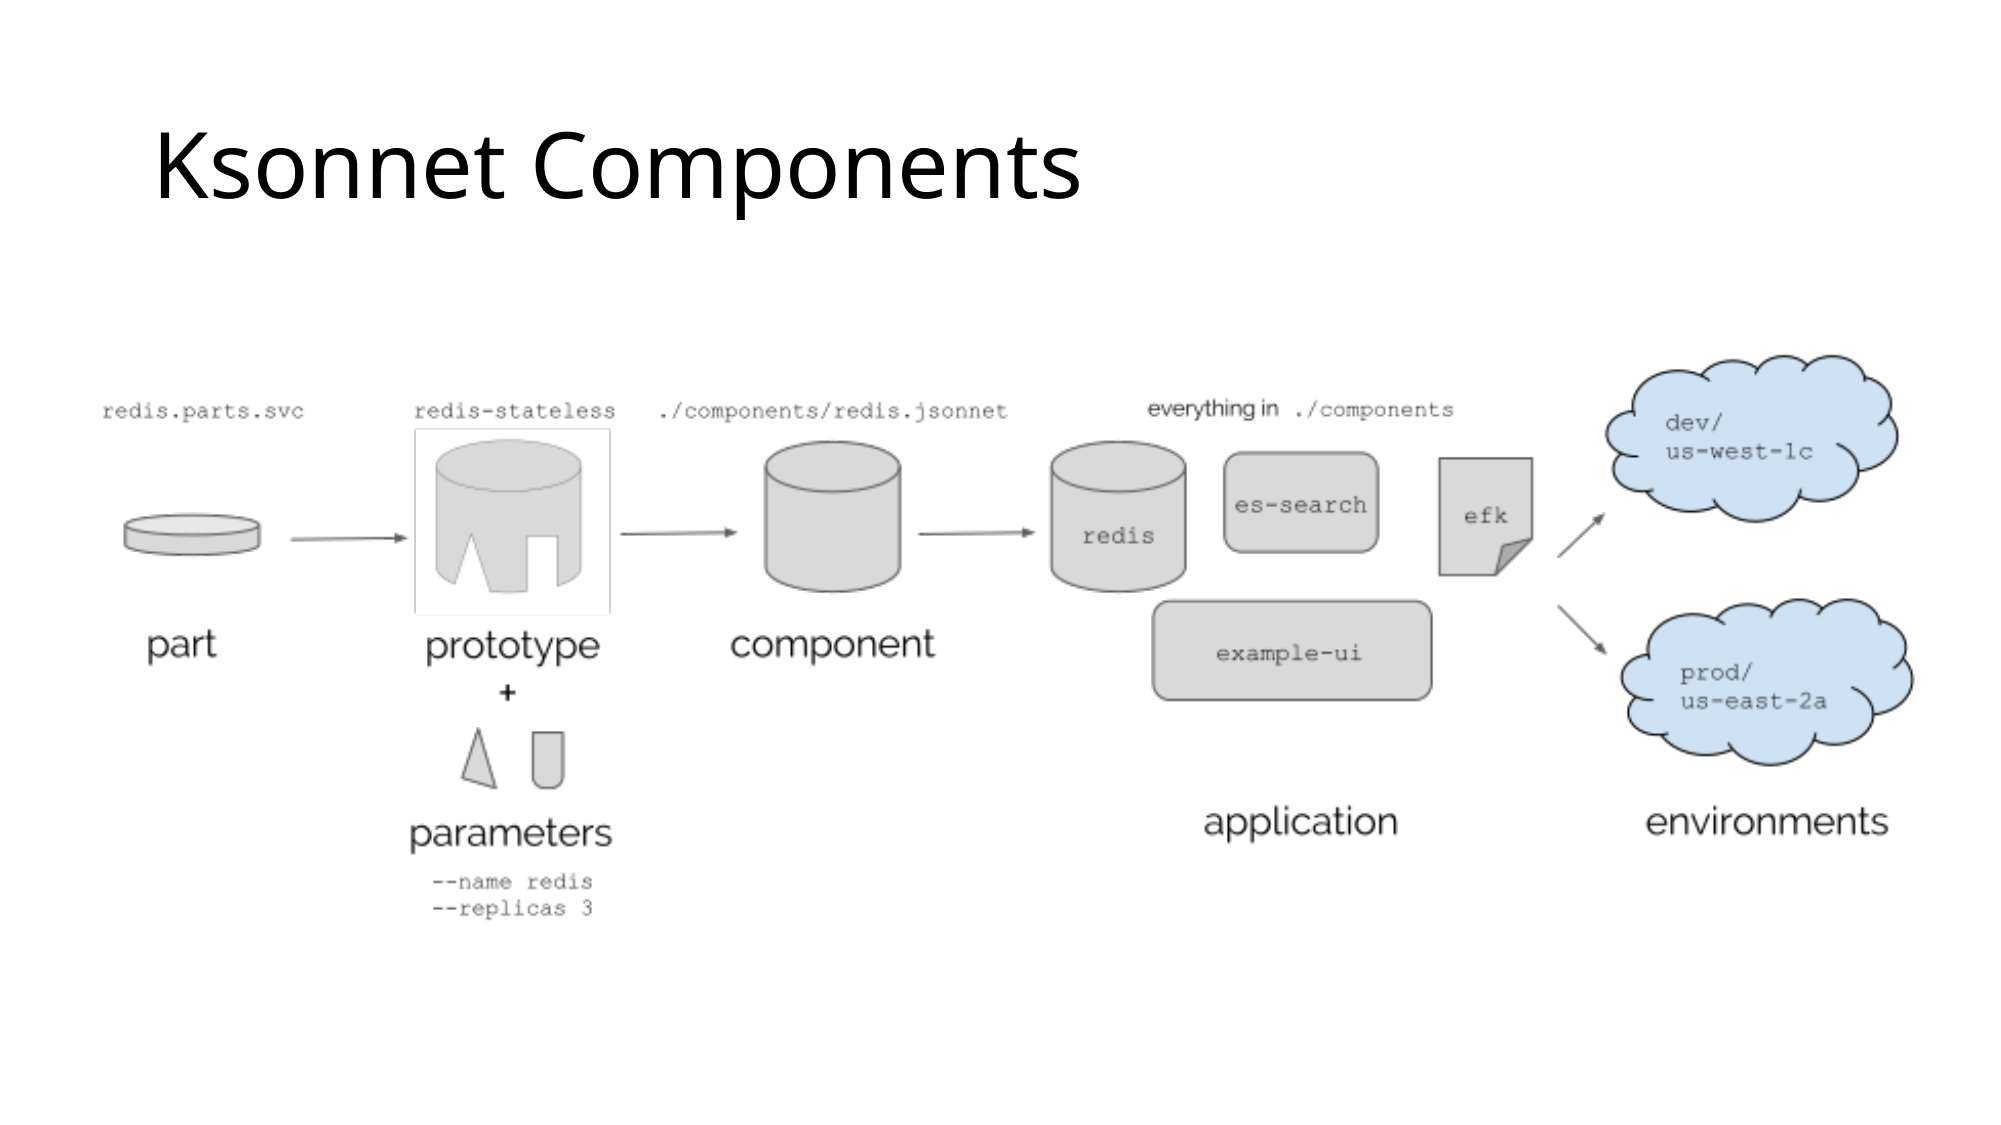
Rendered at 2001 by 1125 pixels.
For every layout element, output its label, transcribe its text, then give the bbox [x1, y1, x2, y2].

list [32, 327, 1950, 951]
title Ksonnet Components [137, 59, 1863, 278]
